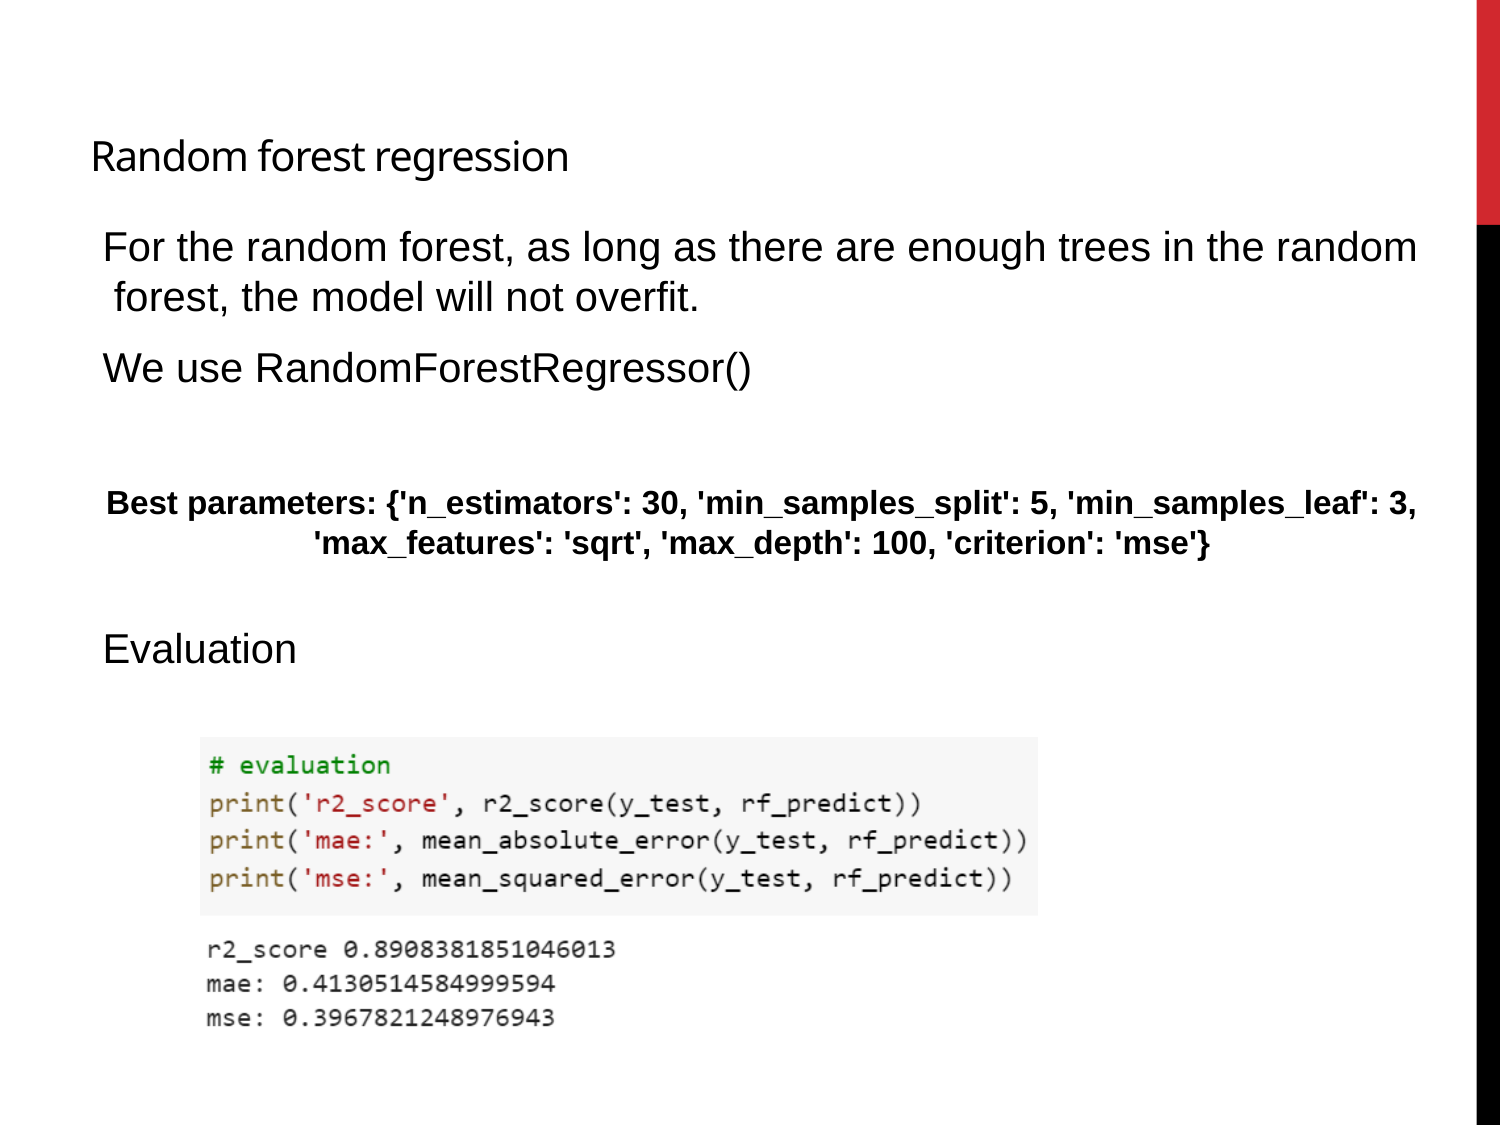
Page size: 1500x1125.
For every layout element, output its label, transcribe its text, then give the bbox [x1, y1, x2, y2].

title Random forest regression [75, 25, 1288, 188]
picture [199, 736, 1038, 1068]
list For the random forest, as long as there are enough trees in the random forest, the model will not overfit. We use RandomForestRegressor() Best parameters: {'n_estimators': 30, 'min_samples_split': 5, 'min_samples_leaf': 3, 'max_features': 'sqrt', 'max_depth': 100, 'criterion': 'mse'} Evaluation [87, 212, 1438, 930]
